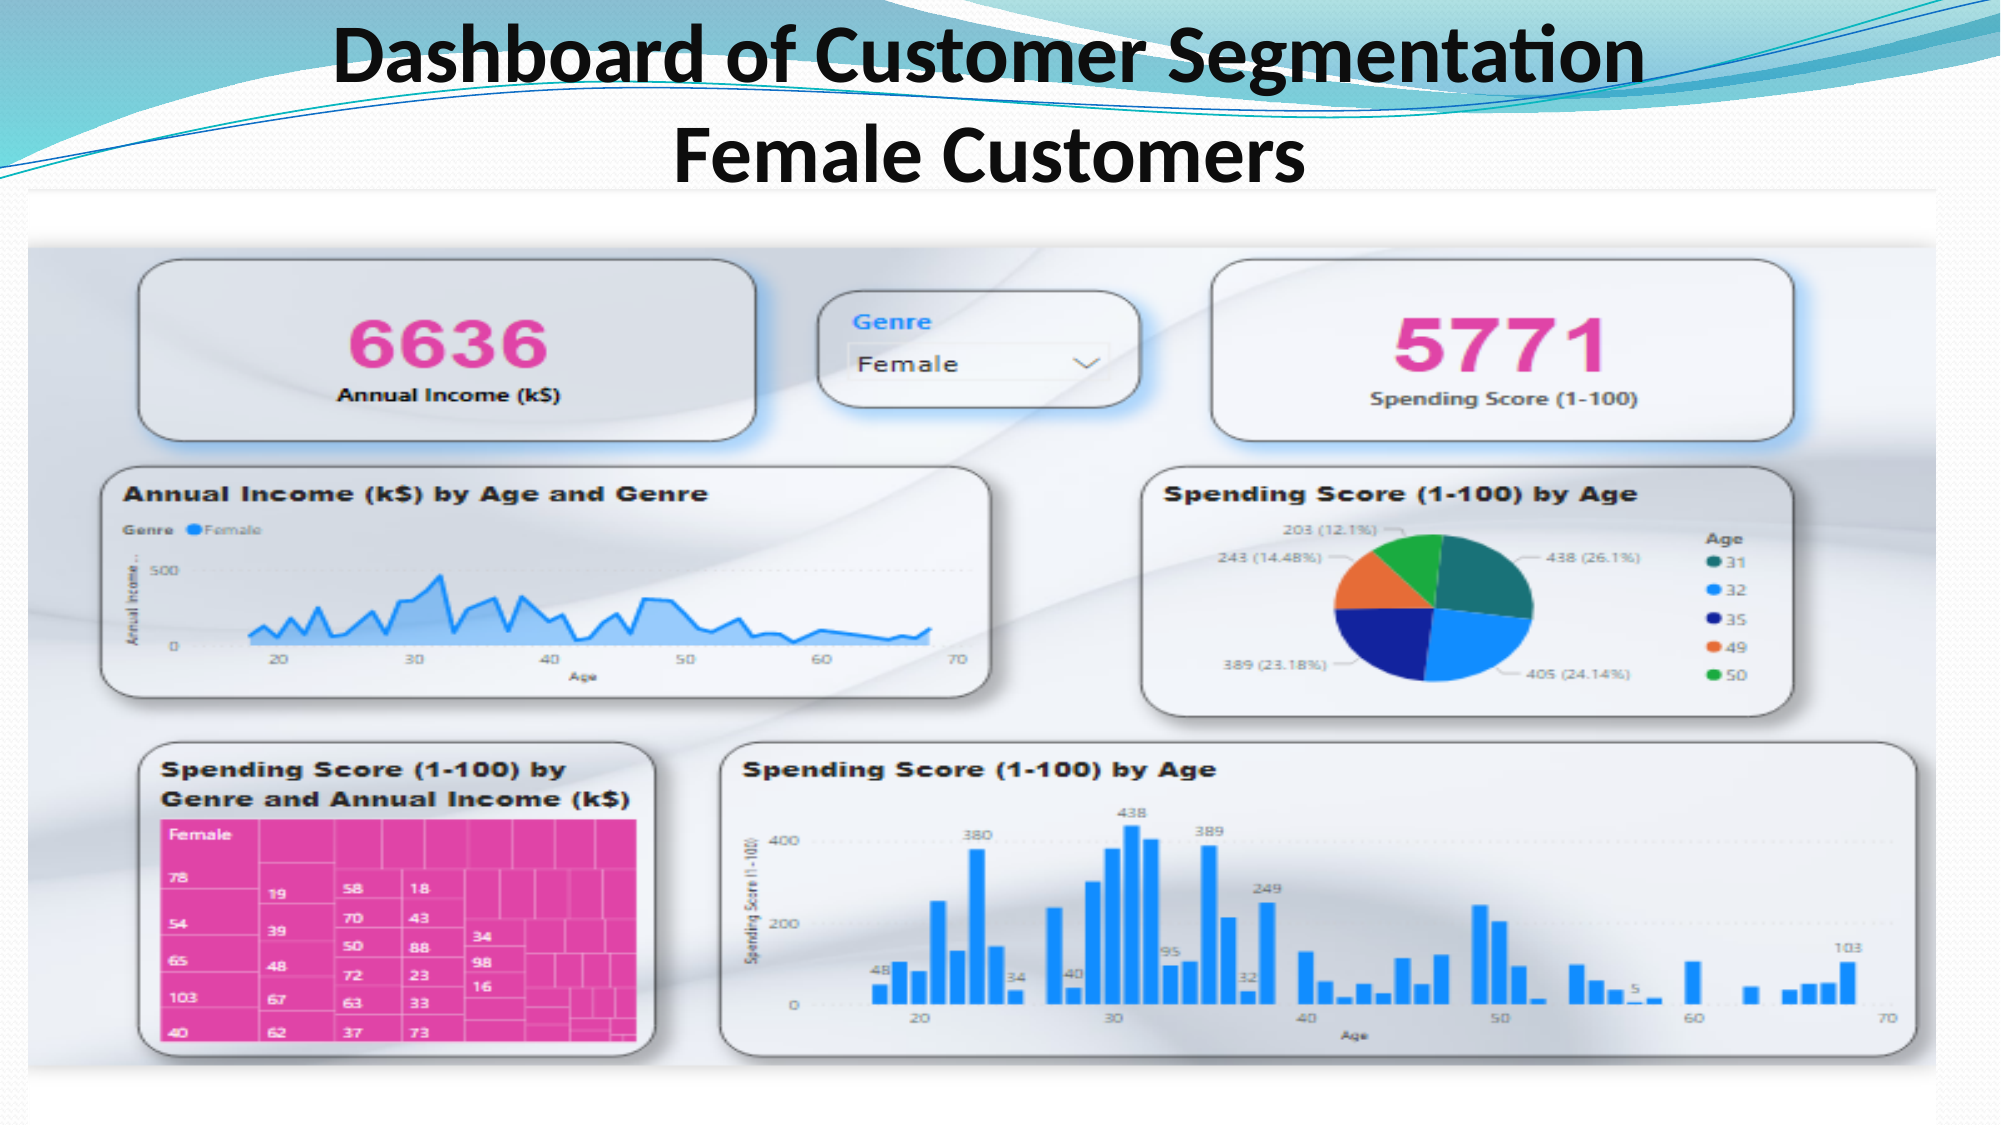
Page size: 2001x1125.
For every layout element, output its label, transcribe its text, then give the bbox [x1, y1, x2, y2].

title Dashboard of Customer Segmentation Female Customers [99, 30, 1900, 188]
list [27, 189, 1937, 1125]
